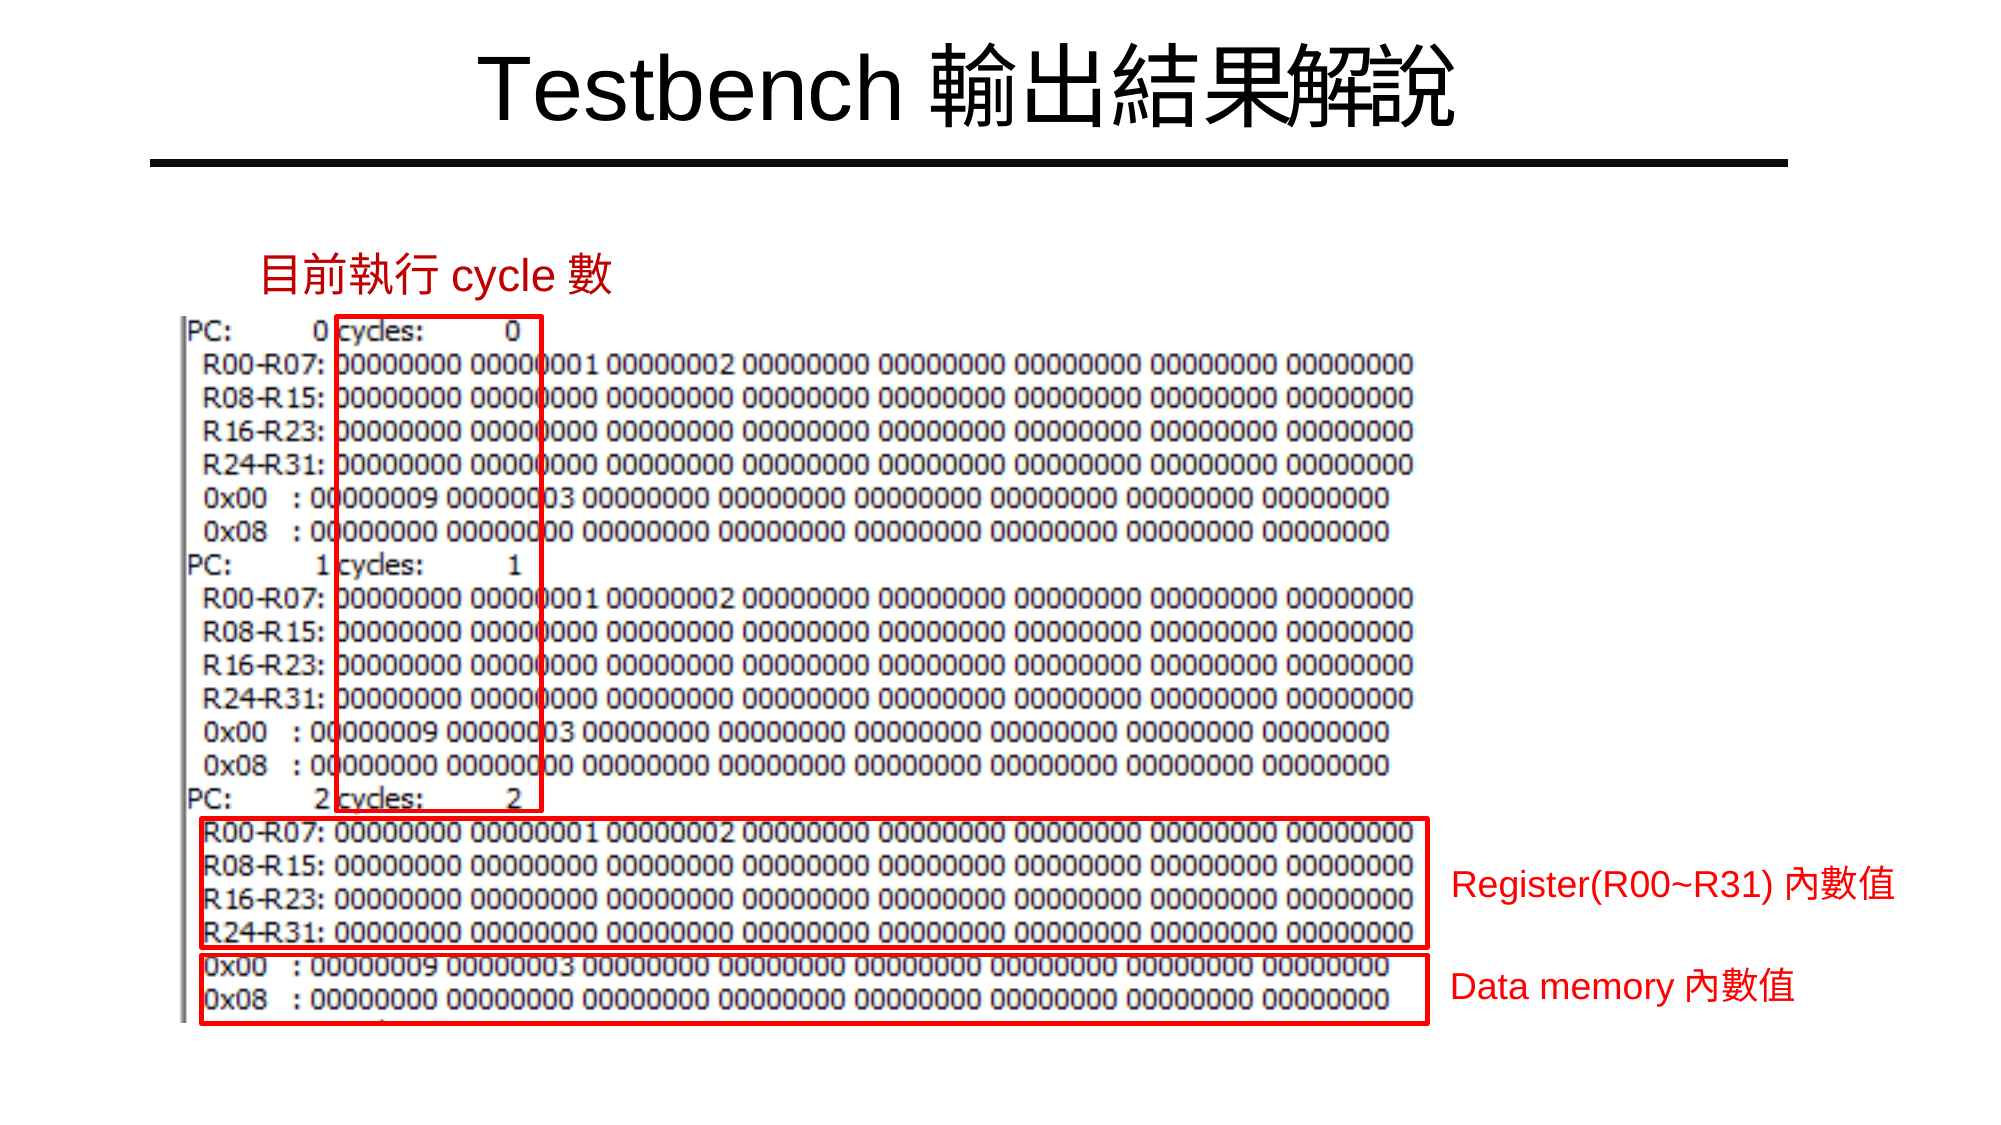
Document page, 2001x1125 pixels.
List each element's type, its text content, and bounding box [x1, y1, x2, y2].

text_box Data memory內數值 [1435, 954, 1812, 1015]
text_box [336, 316, 542, 812]
text_box Testbench輸出結果解說 [148, 27, 1787, 148]
text_box [201, 818, 1428, 948]
text_box Register(R00~R31)內數值 [1436, 852, 1911, 913]
text_box 目前執行cycle數 [254, 243, 619, 301]
text_box [201, 954, 1428, 1024]
text_box [179, 316, 1416, 1023]
